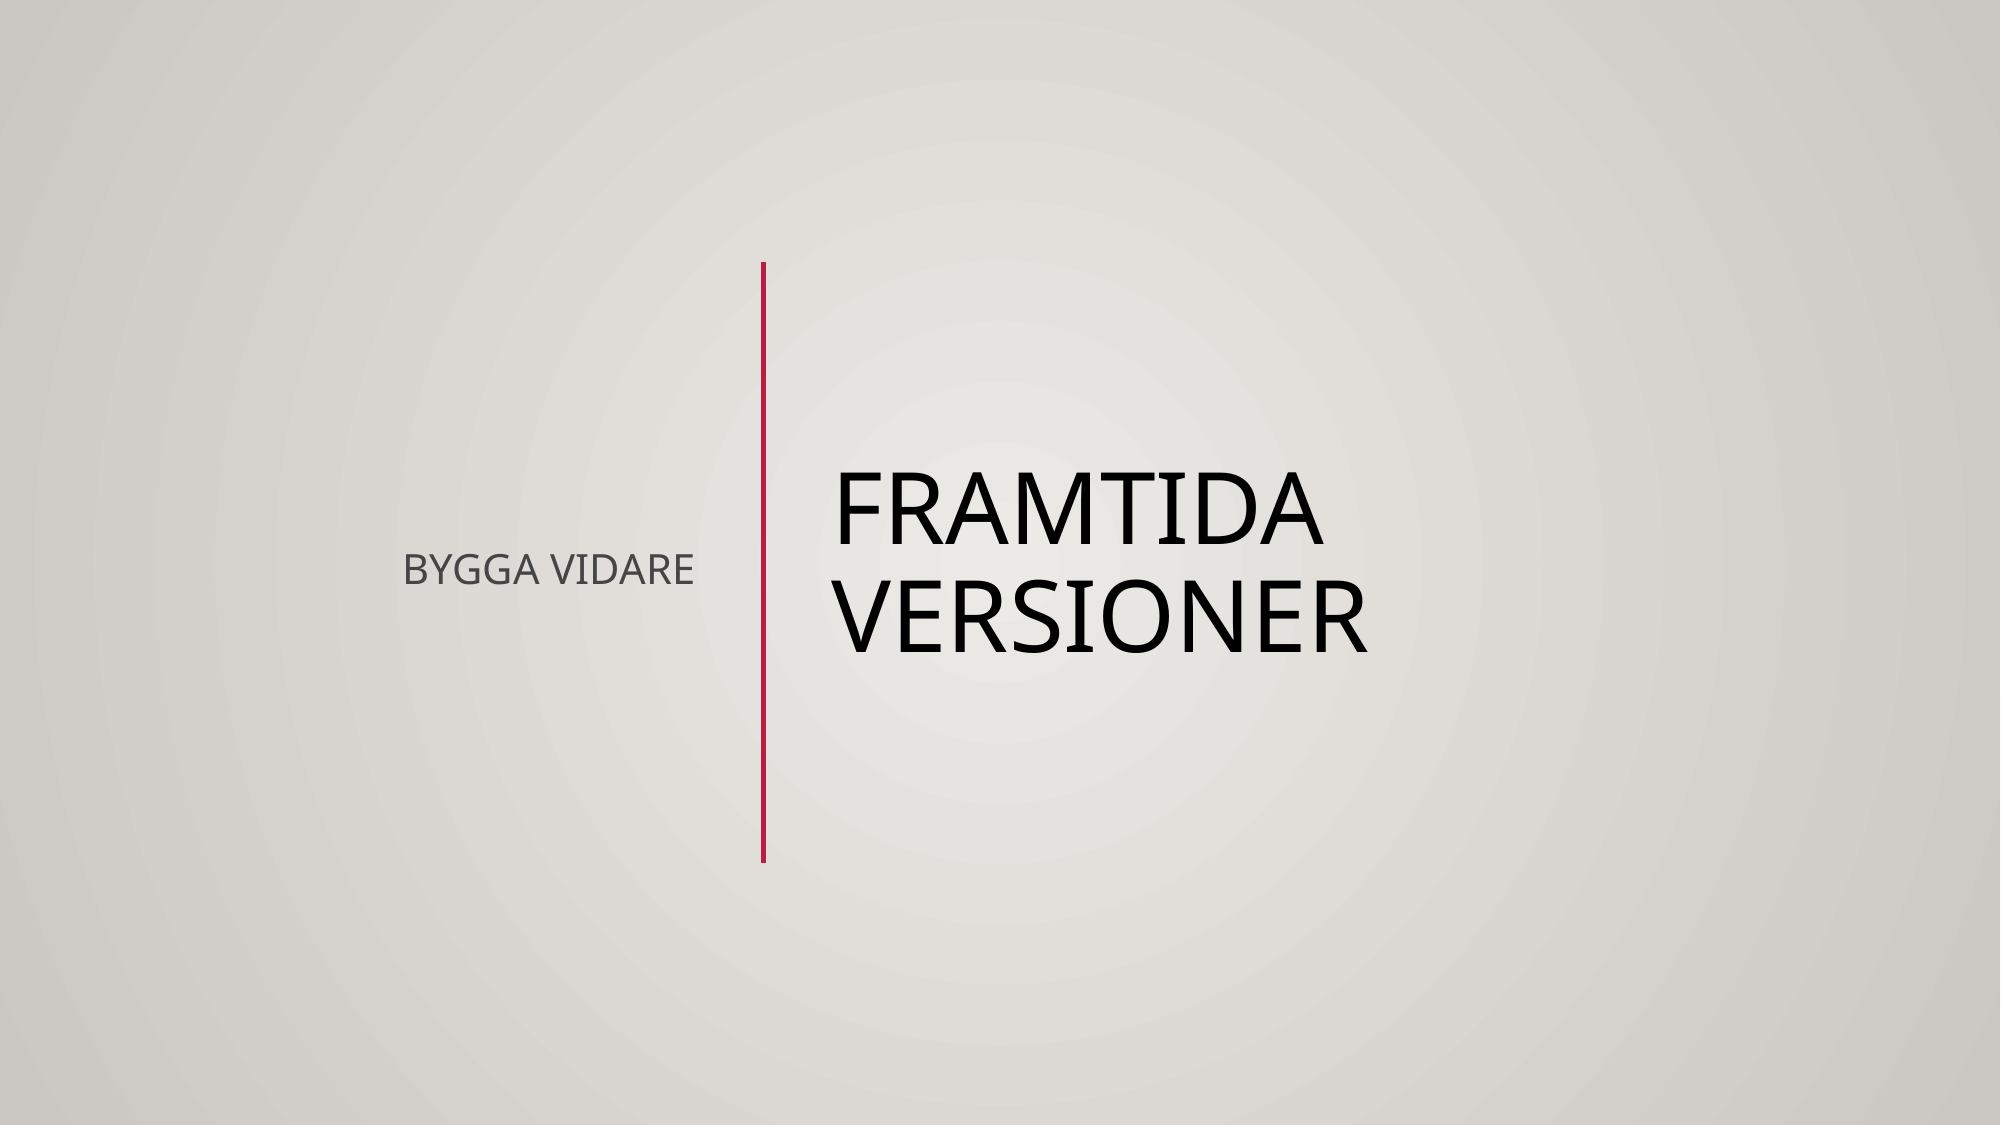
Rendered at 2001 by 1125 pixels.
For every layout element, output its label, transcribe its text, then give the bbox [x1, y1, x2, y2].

text_box [0, 0, 2000, 1125]
title FRAMTIDA VERSIONER [816, 162, 1842, 963]
subtitle Bygga vidare [158, 163, 711, 962]
